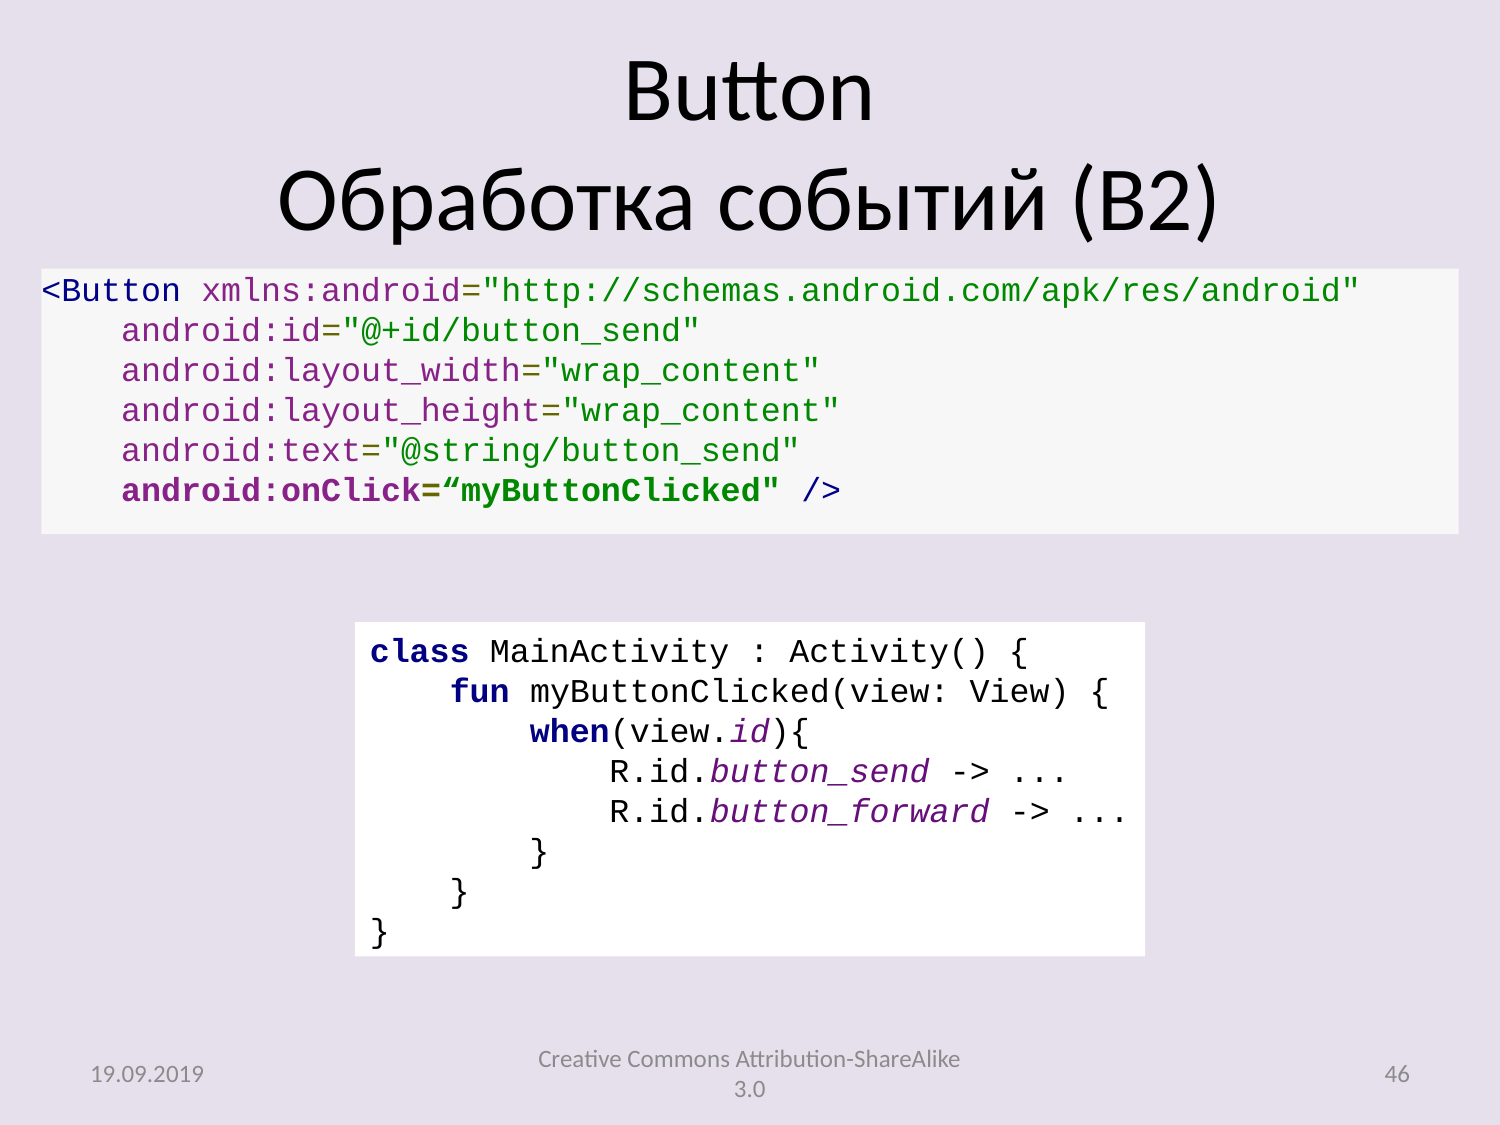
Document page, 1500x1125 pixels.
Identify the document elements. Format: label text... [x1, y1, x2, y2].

title Button Обработка событий (В2) [74, 44, 1426, 233]
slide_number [75, 1042, 425, 1103]
footer Creative Commons Attribution-ShareAlike 3.0 [512, 1042, 988, 1103]
text_box <Button xmlns:android="http://schemas.android.com/apk/res/android" android:id="@+id/button_send" android:layout_width="wrap_content" android:layout_height="wrap_content" android:text="@string/button_send" android:onClick=“myButtonClicked" /> [41, 268, 1459, 535]
text_box class MainActivity : Activity() { fun myButtonClicked(view: View) { when(view.id){ R.id.button_send -> ... R.id.button_forward -> ... } } } [354, 622, 1146, 957]
slide_number 46 [1074, 1042, 1425, 1103]
